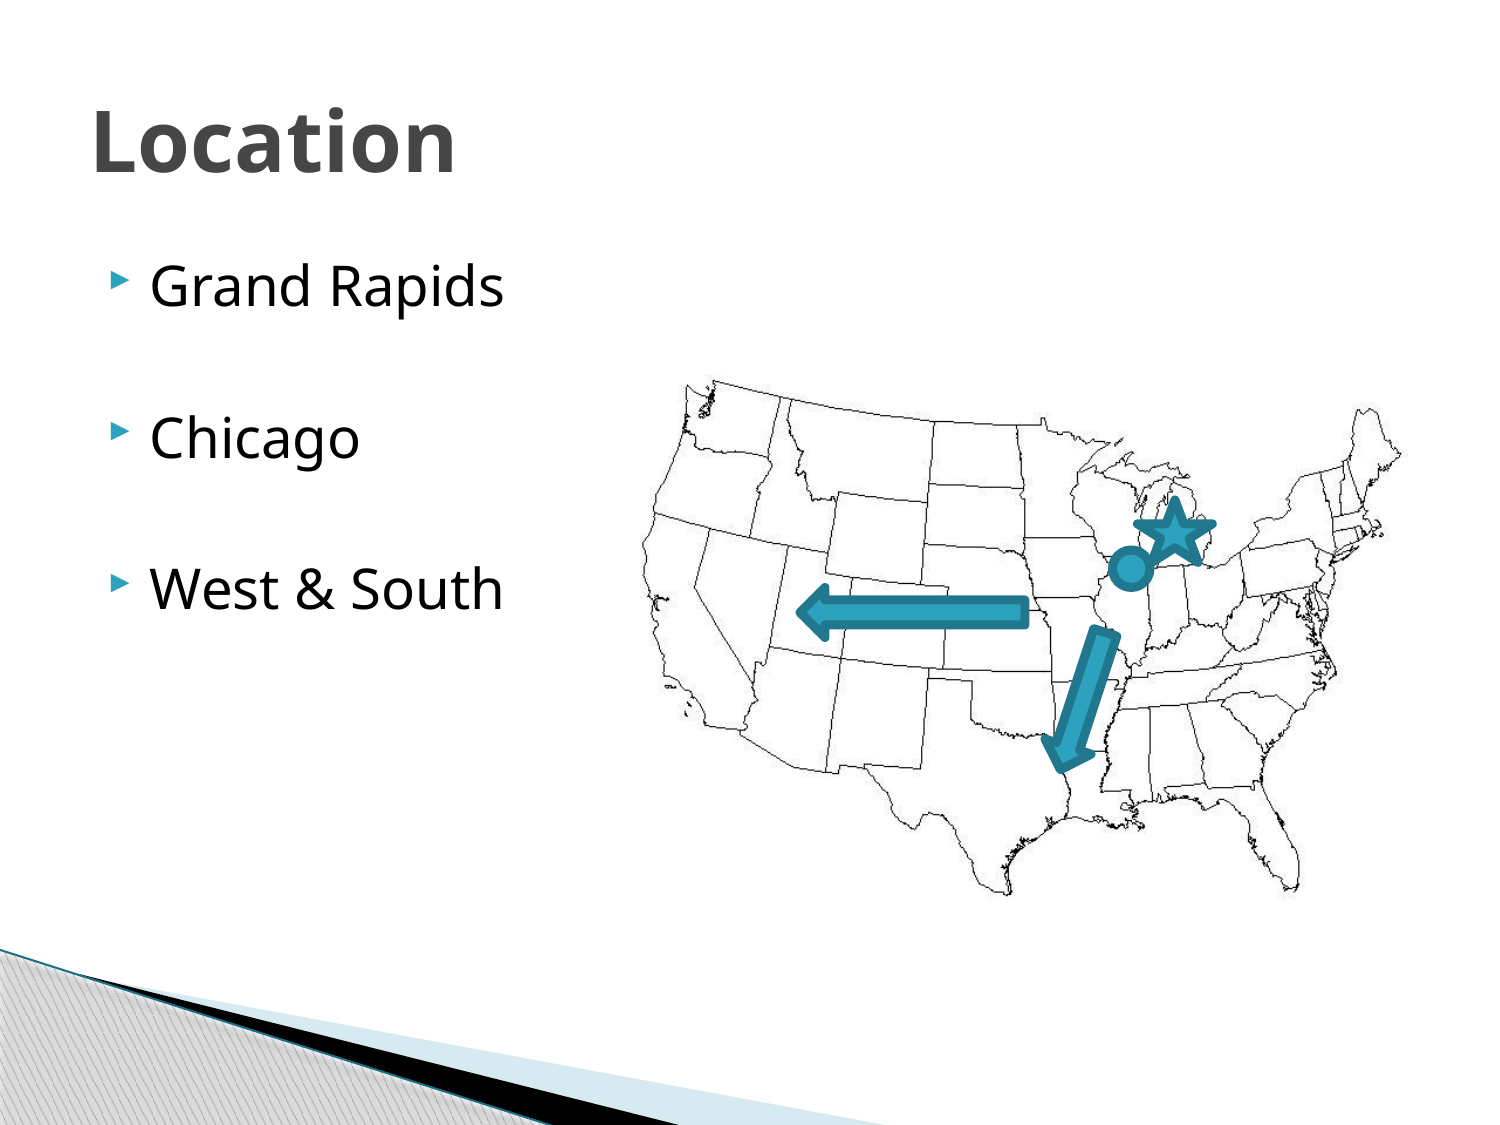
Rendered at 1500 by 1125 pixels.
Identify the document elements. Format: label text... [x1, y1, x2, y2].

picture [612, 299, 1434, 962]
list Grand Rapids Chicago West & South [75, 243, 1425, 986]
title Location [75, 45, 1425, 233]
